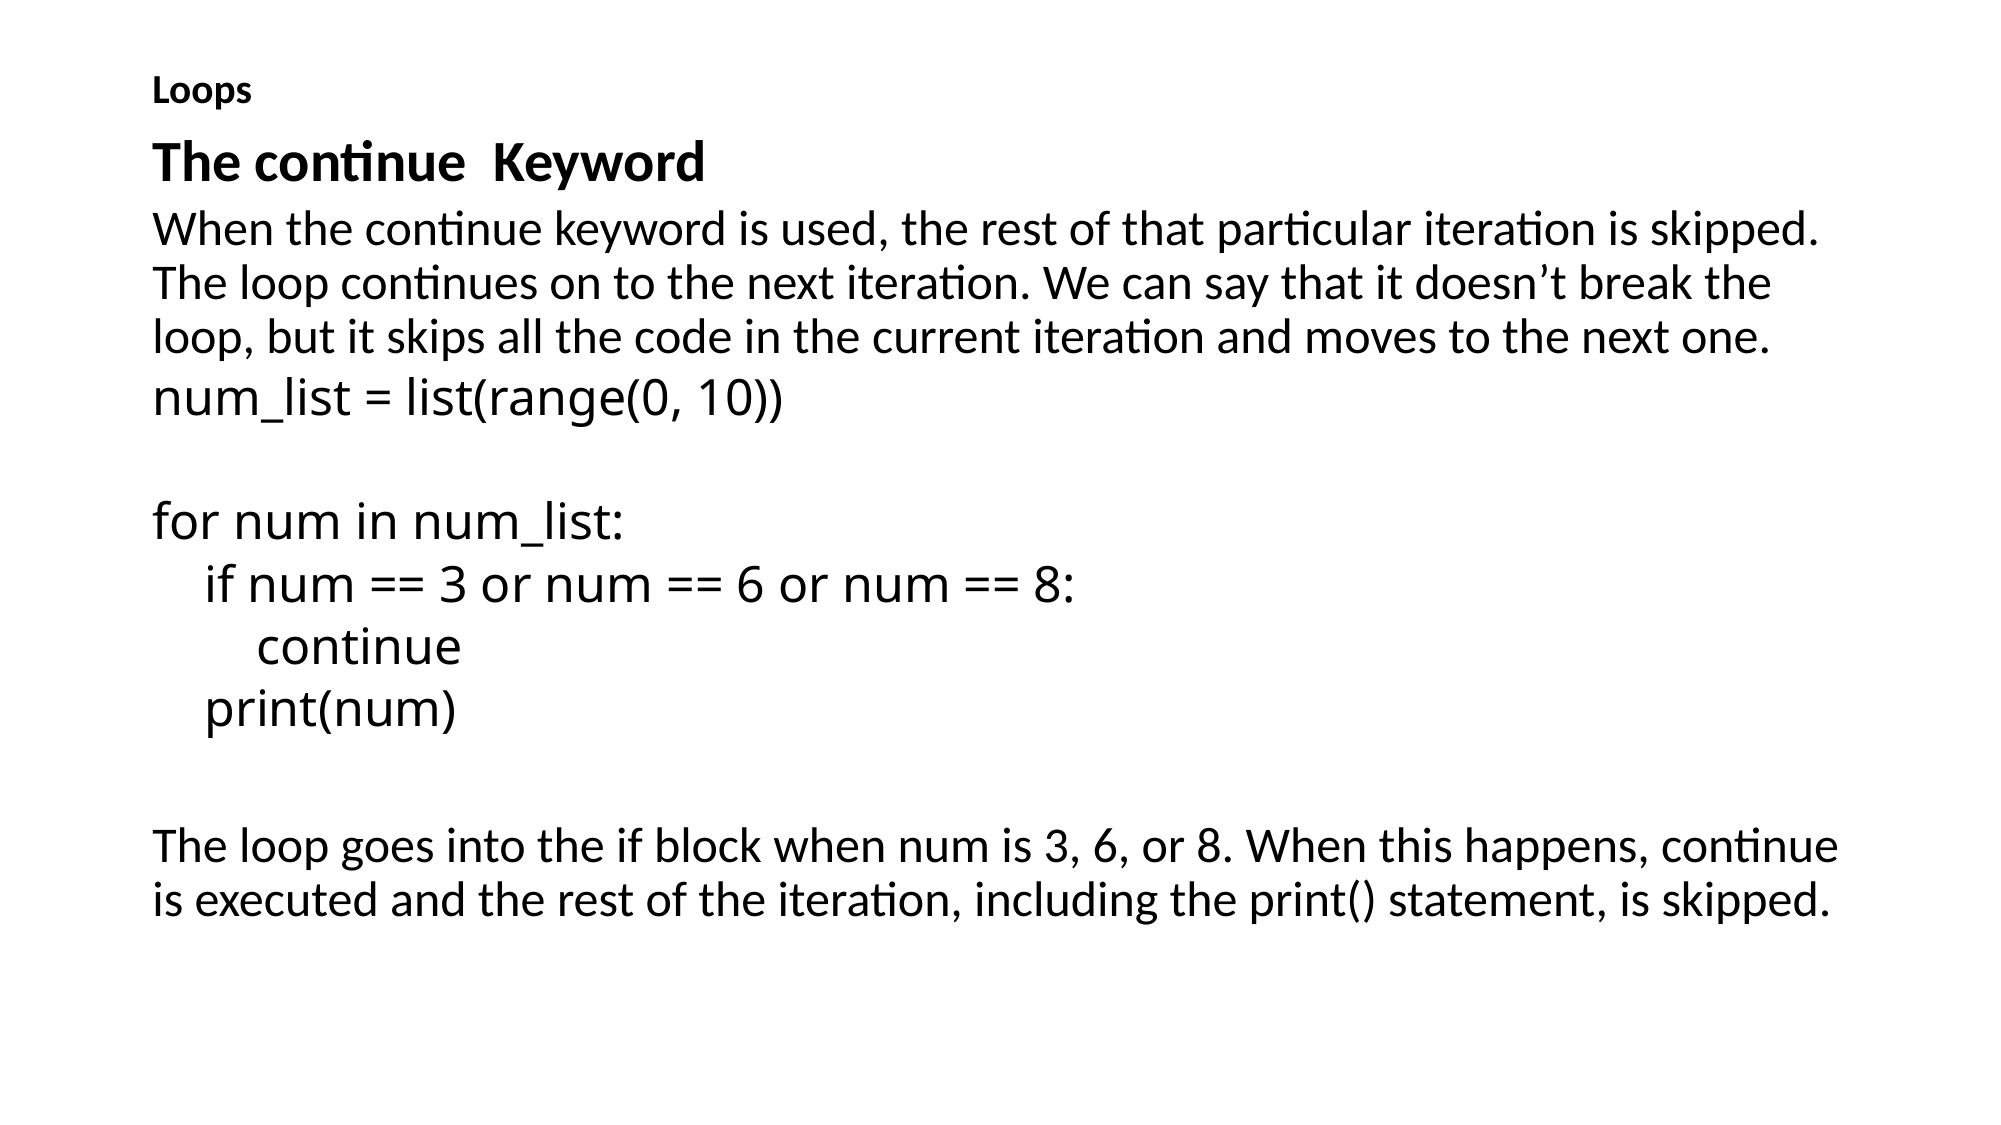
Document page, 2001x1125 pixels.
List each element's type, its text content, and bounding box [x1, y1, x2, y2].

title Loops [137, 59, 1863, 123]
list The continue Keyword When the continue keyword is used, the rest of that particular iteration is skipped. The loop continues on to the next iteration. We can say that it doesn’t break the loop, but it skips all the code in the current iteration and moves to the next one. num_list = list(range(0, 10)) for num in num_list: if num == 3 or num == 6 or num == 8: continue print(num) The loop goes into the if block when num is 3, 6, or 8. When this happens, continue is executed and the rest of the iteration, including the print() statement, is skipped. [137, 123, 1863, 1028]
